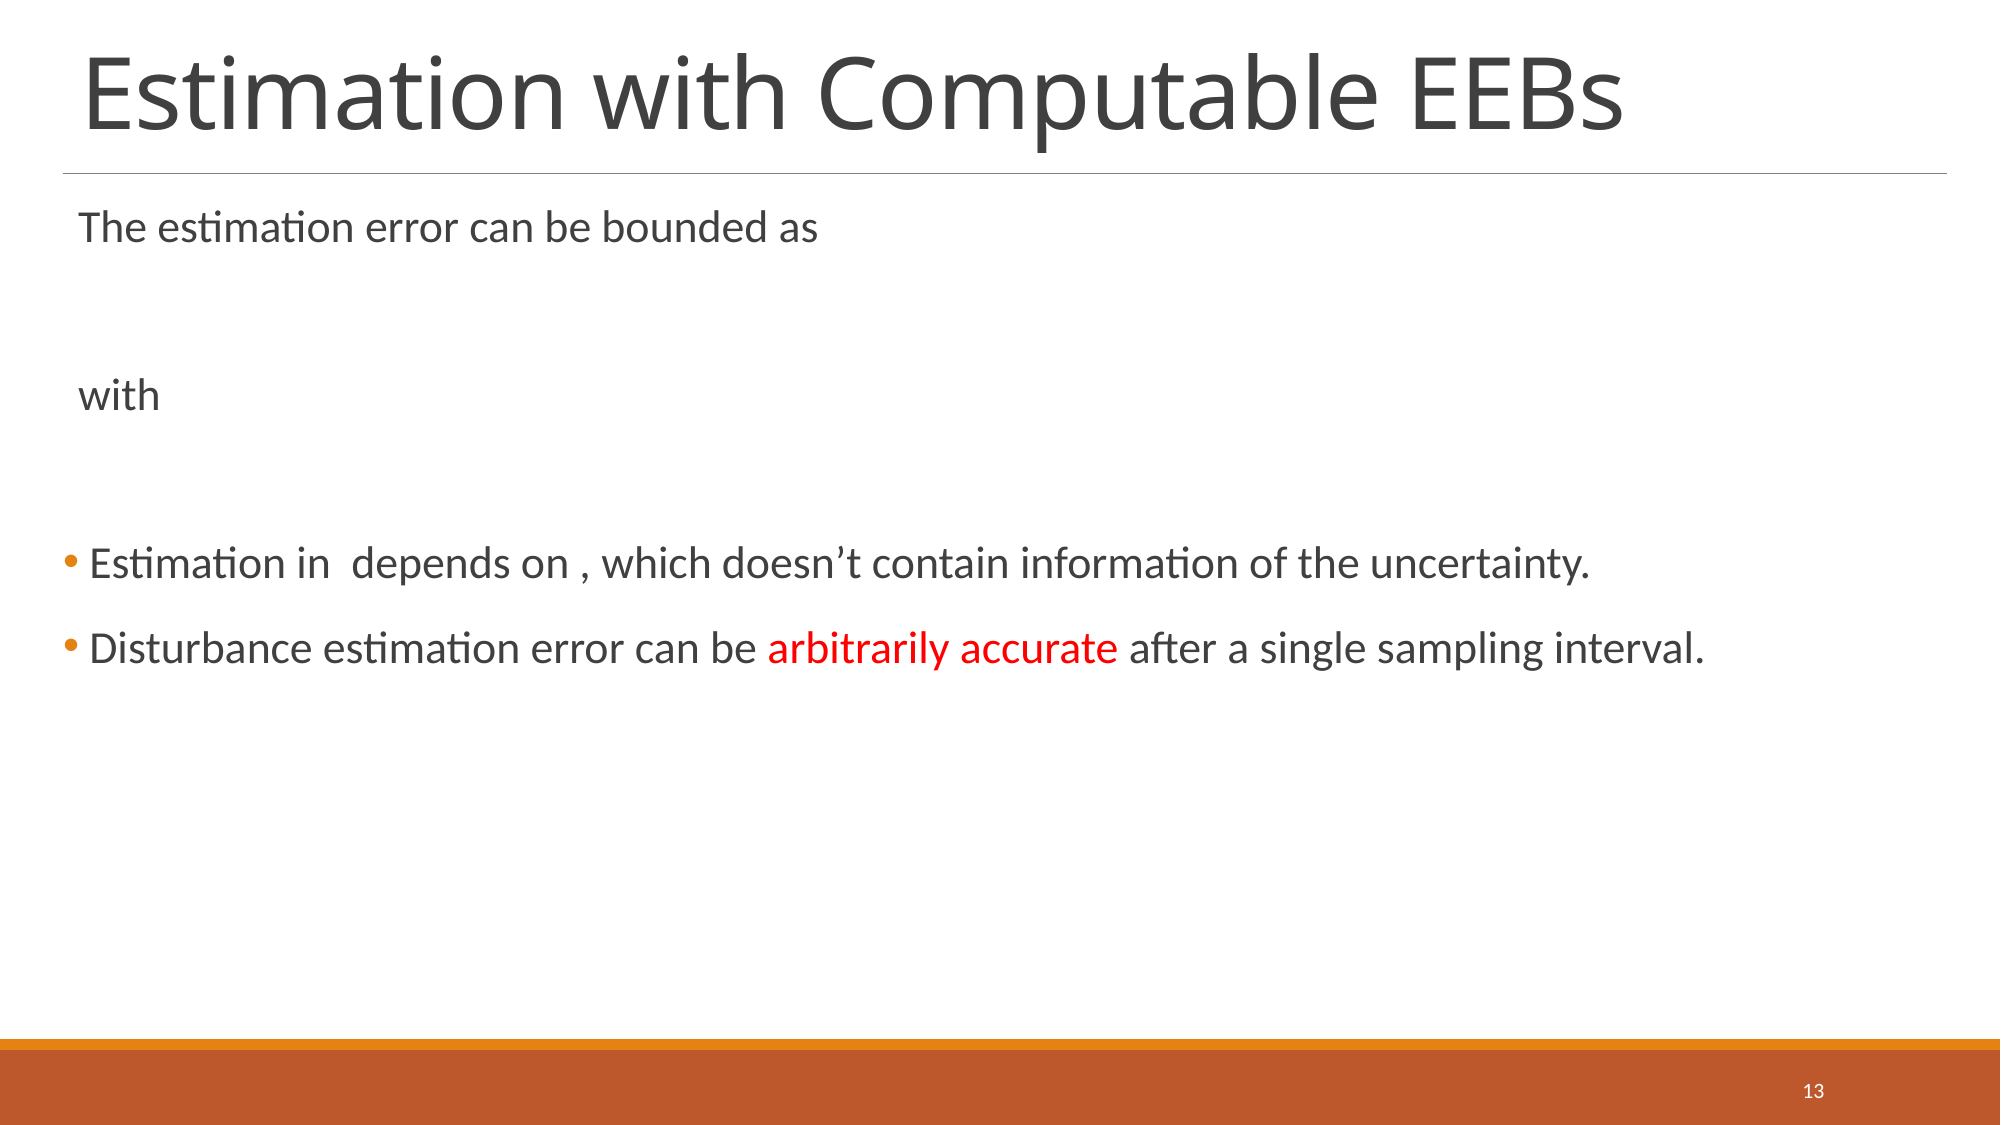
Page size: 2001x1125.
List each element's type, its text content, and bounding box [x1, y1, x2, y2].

title Estimation with Computable EEBs [65, 4, 1948, 158]
slide_number 13 [1624, 1059, 1840, 1120]
